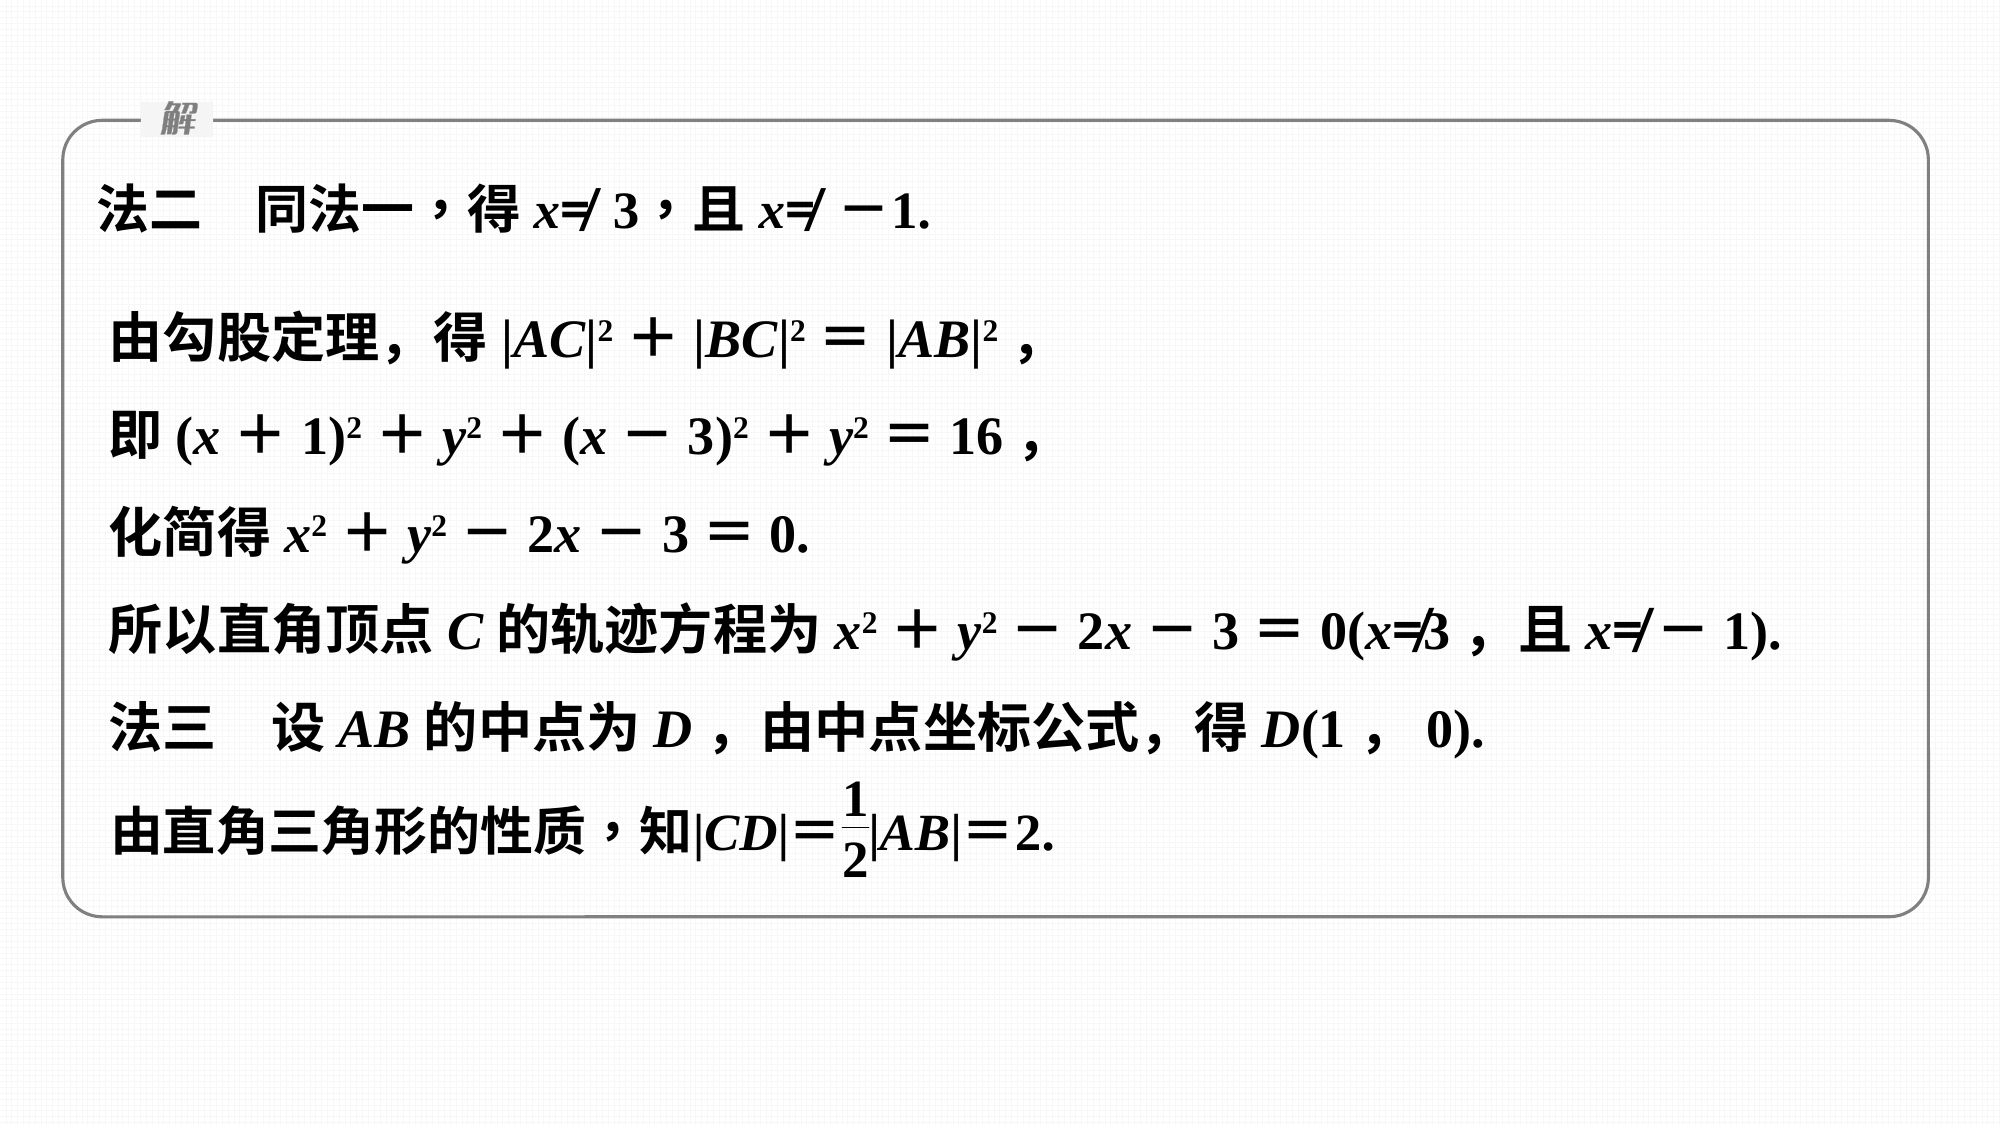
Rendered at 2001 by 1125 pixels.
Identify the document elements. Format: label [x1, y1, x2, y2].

text_box [96, 162, 1934, 319]
text_box [62, 101, 1929, 917]
text_box [109, 765, 1948, 891]
